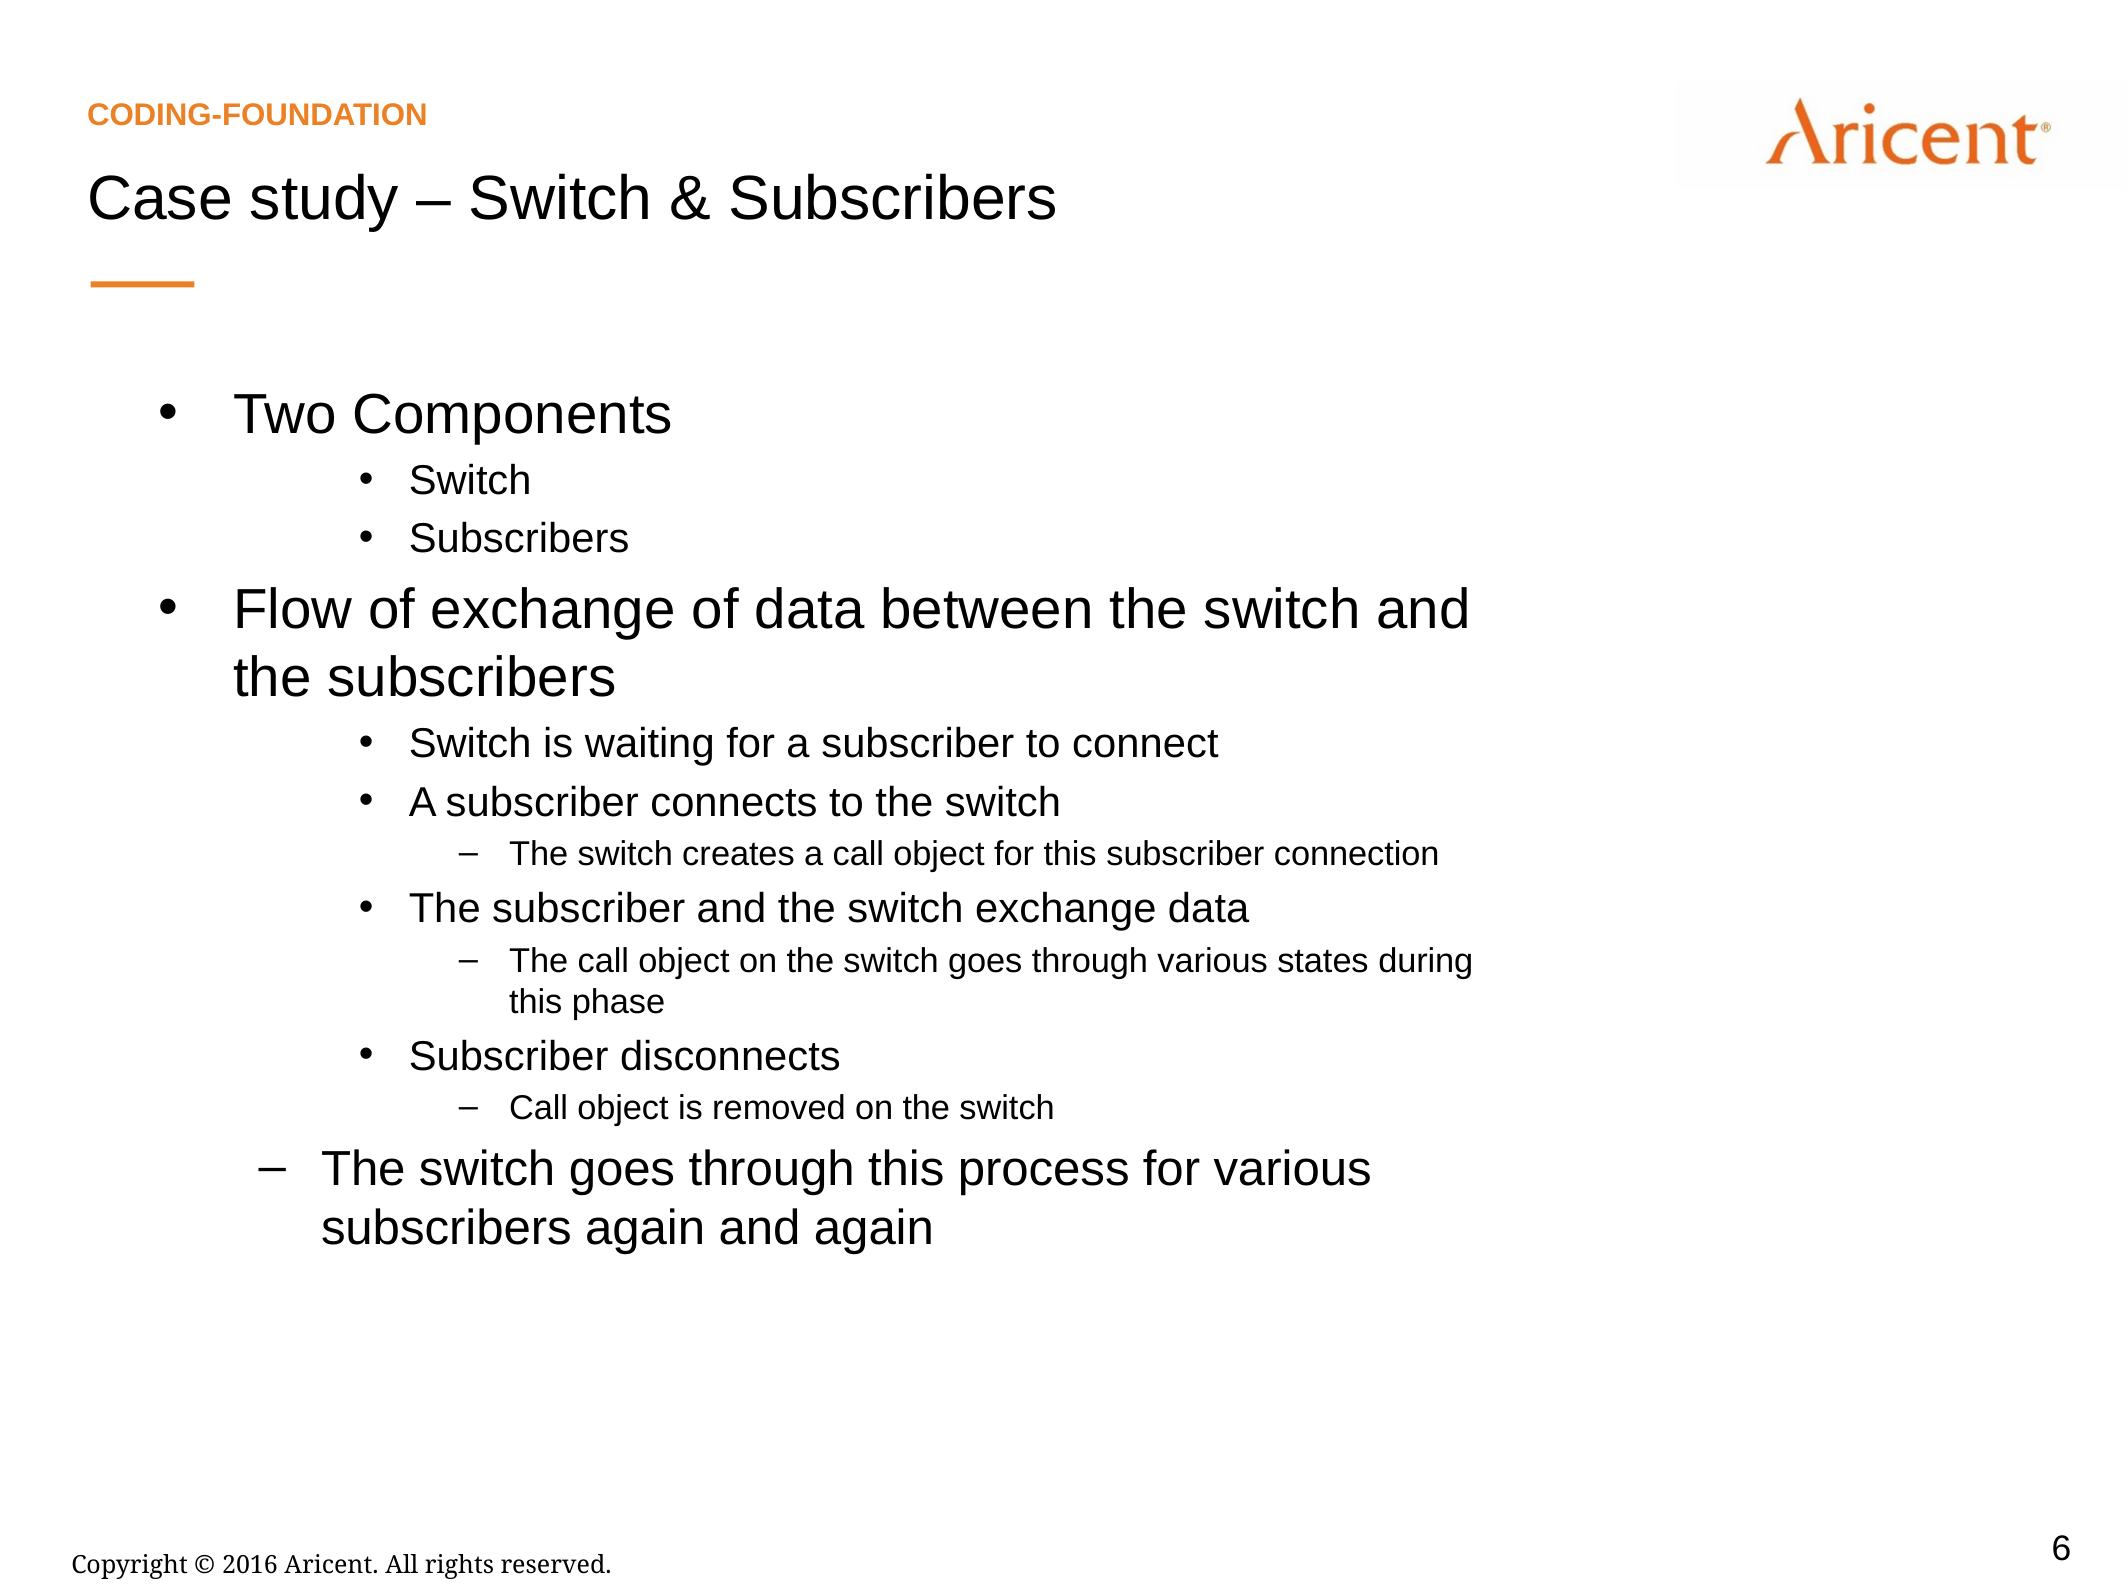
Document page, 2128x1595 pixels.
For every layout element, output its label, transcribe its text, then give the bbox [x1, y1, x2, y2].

picture [1675, 82, 2128, 189]
text_box Two Components Switch Subscribers Flow of exchange of data between the switch and the subscribers Switch is waiting for a subscriber to connect A subscriber connects to the switch The switch creates a call object for this subscriber connection The subscriber and the switch exchange data The call object on the switch goes through various states during this phase Subscriber disconnects Call object is removed on the switch The switch goes through this process for various subscribers again and again [143, 369, 1497, 1263]
list Case study – Switch & Subscribers [72, 150, 1742, 277]
list Coding-foundation [72, 46, 1742, 140]
